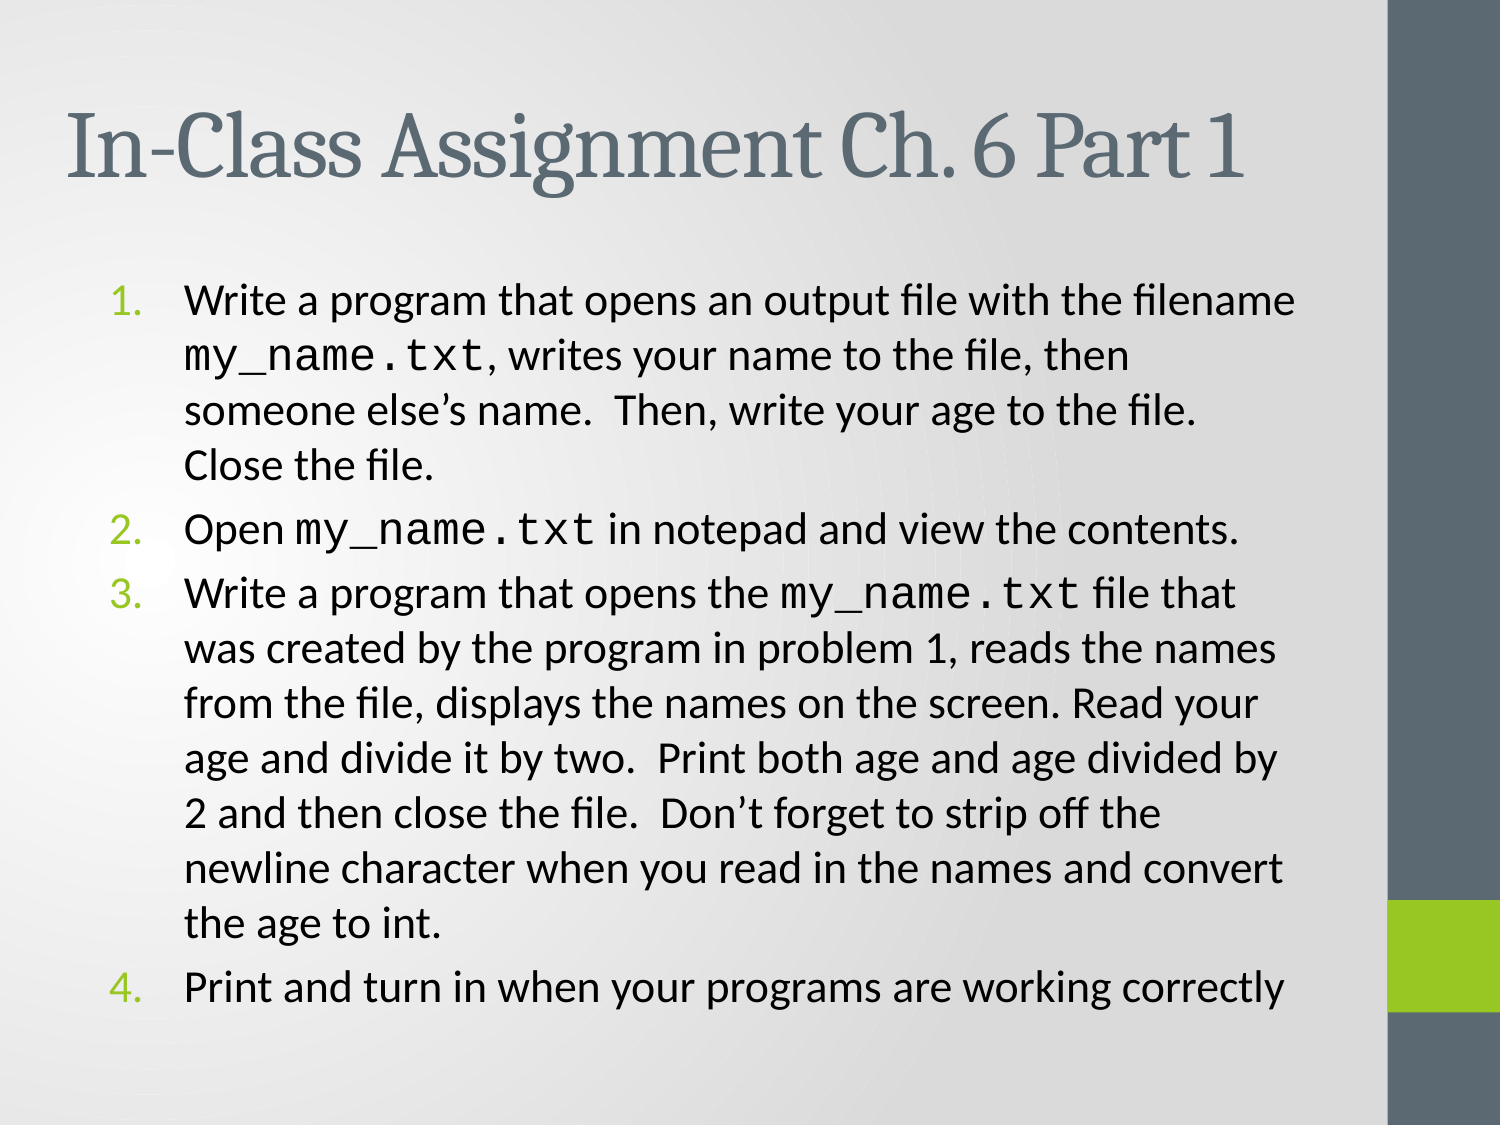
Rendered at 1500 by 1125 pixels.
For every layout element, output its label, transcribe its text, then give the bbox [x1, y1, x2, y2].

list Write a program that opens an output file with the filename my_name.txt, writes your name to the file, then someone else’s name. Then, write your age to the file. Close the file. Open my_name.txt in notepad and view the contents. Write a program that opens the my_name.txt file that was created by the program in problem 1, reads the names from the file, displays the names on the screen. Read your age and divide it by two. Print both age and age divided by 2 and then close the file. Don’t forget to strip off the newline character when you read in the names and convert the age to int. Print and turn in when your programs are working correctly [75, 262, 1325, 1050]
title In-Class Assignment Ch. 6 Part 1 [50, 45, 1338, 233]
